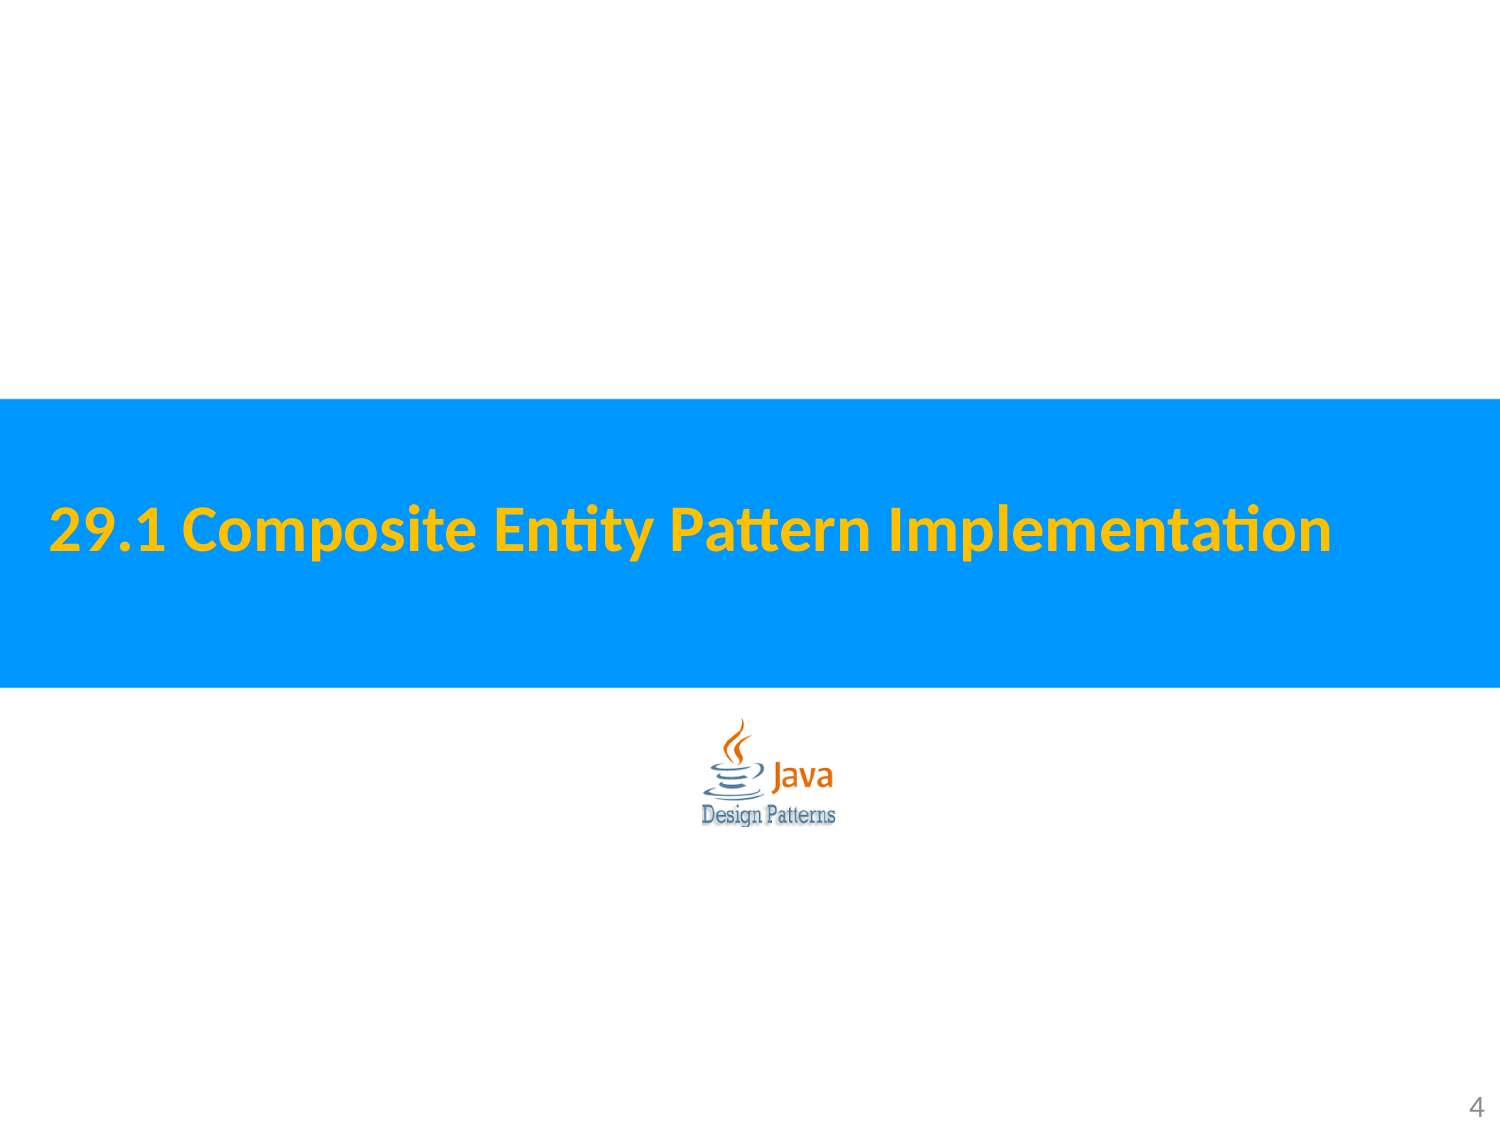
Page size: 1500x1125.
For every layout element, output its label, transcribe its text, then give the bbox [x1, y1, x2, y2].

slide_number 4 [1162, 1074, 1500, 1125]
text_box 29.1 Composite Entity Pattern Implementation [33, 477, 1467, 572]
picture [0, 0, 1500, 1125]
